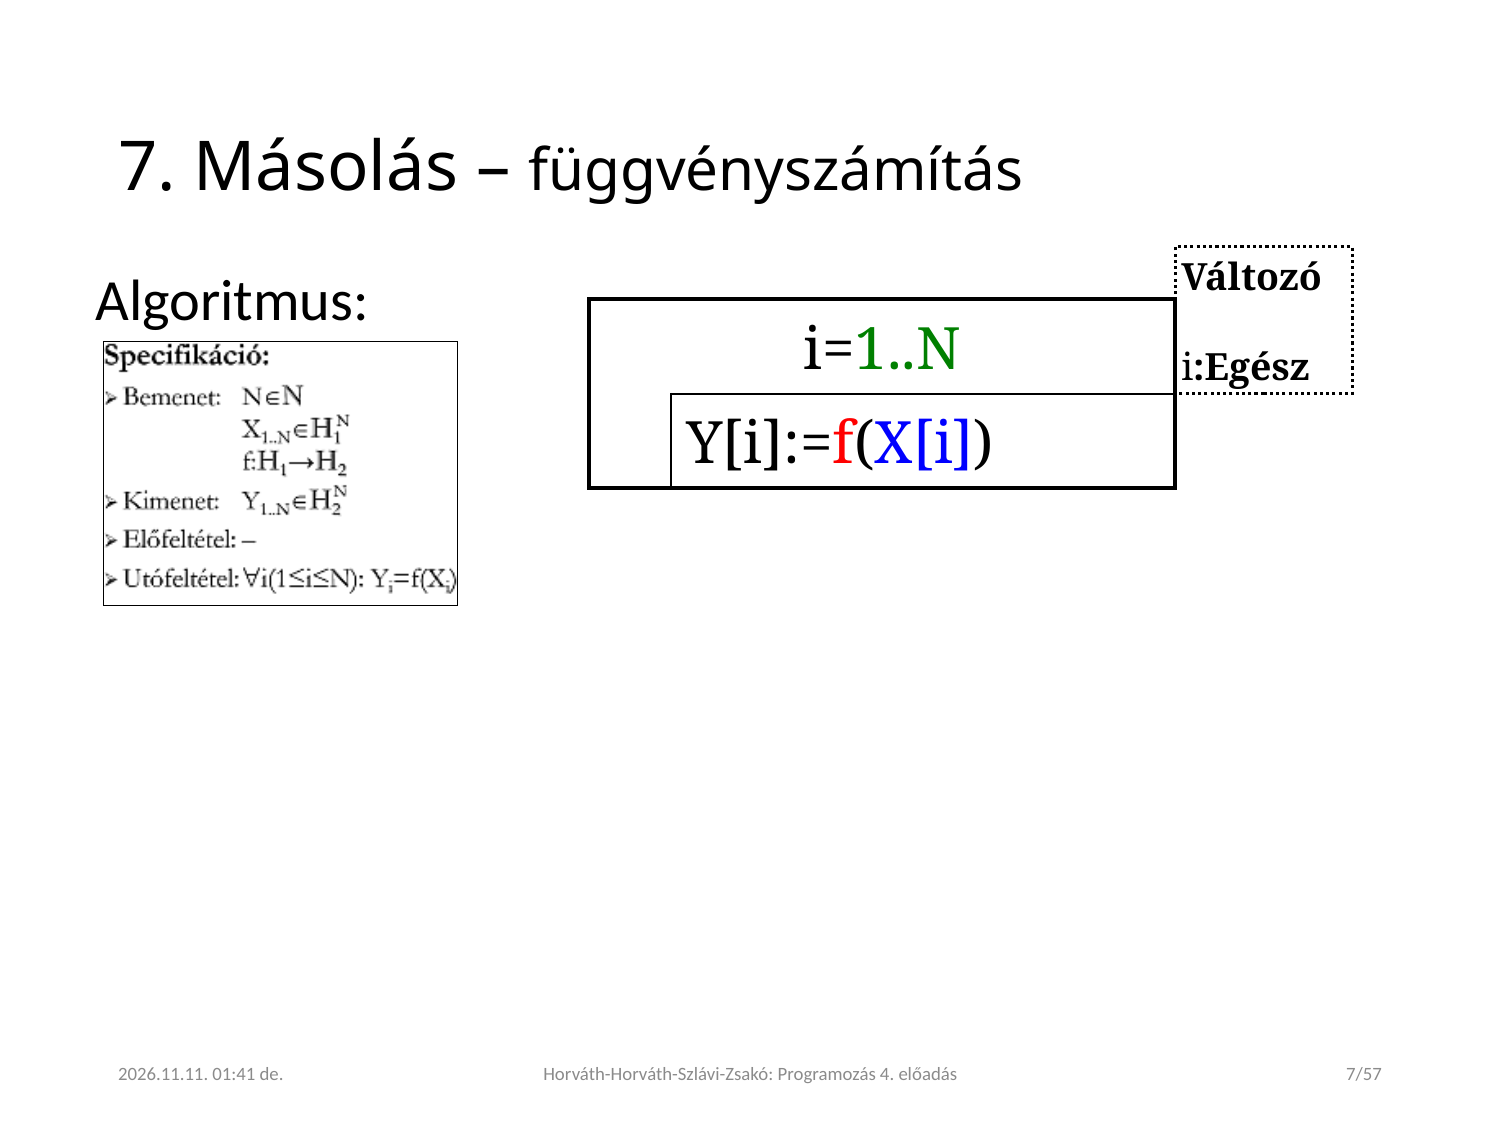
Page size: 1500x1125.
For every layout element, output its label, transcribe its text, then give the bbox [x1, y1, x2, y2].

text_box Változó i:Egész [1175, 246, 1353, 394]
picture [103, 341, 458, 605]
table_header i=1..N [591, 301, 1173, 394]
list Algoritmus: [66, 262, 458, 342]
table_cell Y[i]:=f(X[i]) [672, 395, 1173, 486]
table_cell [591, 394, 670, 486]
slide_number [103, 1042, 441, 1103]
footer Horváth-Horváth-Szlávi-Zsakó: Programozás 4. előadás [496, 1042, 1004, 1103]
slide_number 7/57 [1059, 1042, 1397, 1103]
title 7. Másolás – függvényszámítás [103, 59, 1397, 278]
